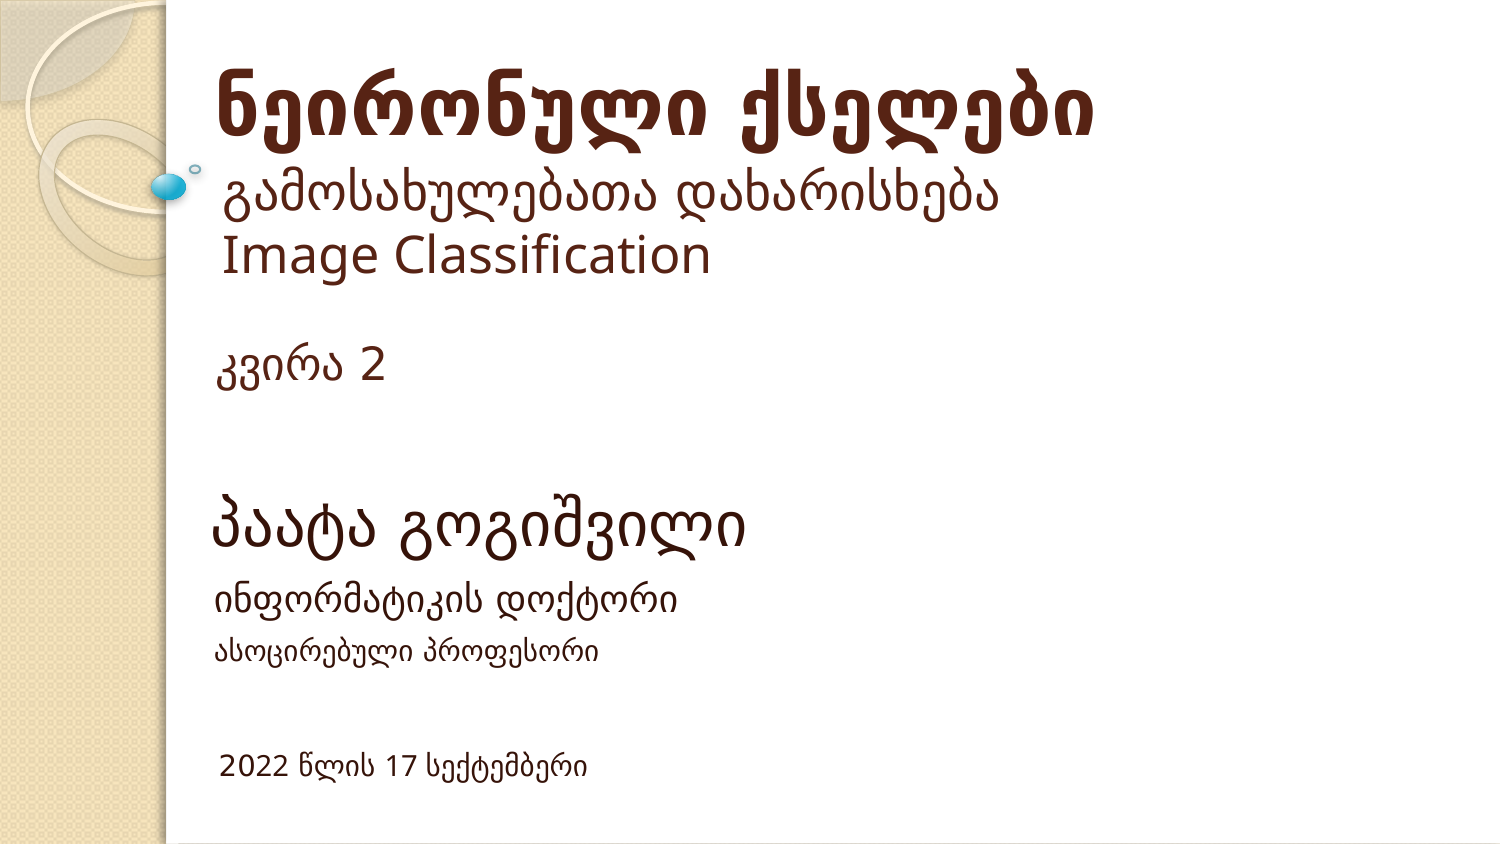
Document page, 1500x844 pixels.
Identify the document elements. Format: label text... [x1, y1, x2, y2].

text_box 2022 წლის 17 სექტემბერი [199, 746, 1415, 807]
title ნეირონული ქსელები [199, 46, 1415, 160]
subtitle პაატა გოგიშვილი [191, 484, 1407, 576]
text_box ინფორმატიკის დოქტორი ასოცირებული პროფესორი [194, 574, 1410, 685]
text_box კვირა 2 [200, 340, 413, 397]
text_box გამოსახულებათა დახარისხება Image Classification [208, 159, 1426, 292]
